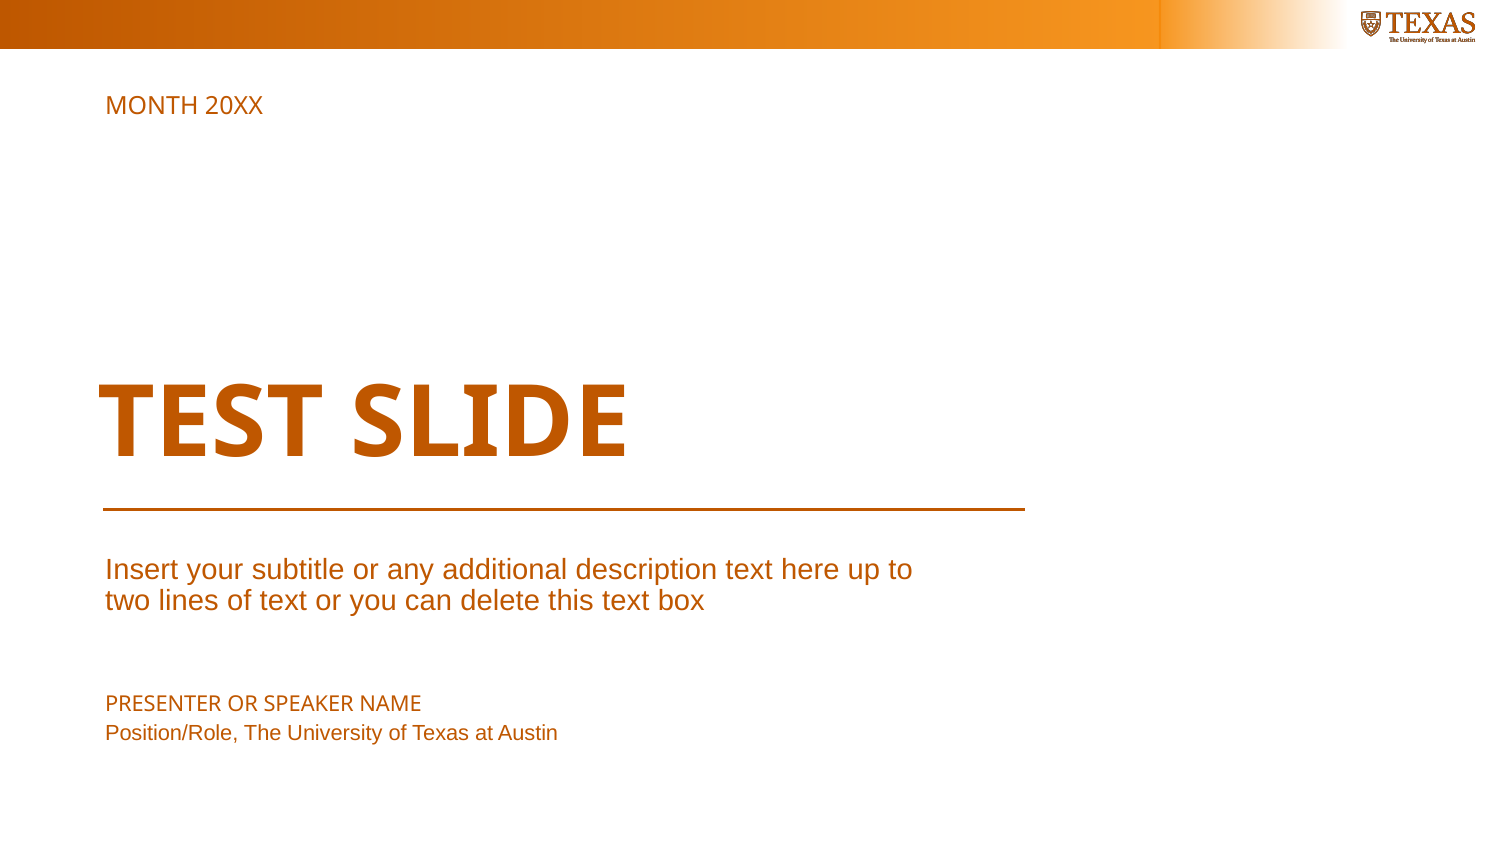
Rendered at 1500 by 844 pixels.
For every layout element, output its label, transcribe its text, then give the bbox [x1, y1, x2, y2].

picture [0, 0, 1500, 52]
text_box Test slide [82, 196, 1377, 485]
text_box Presenter or speaker name Position/Role, The University of Texas at Austin [89, 674, 1384, 750]
text_box Month 20xx [89, 75, 1375, 139]
text_box Insert your subtitle or any additional description text here up to two lines of text or you can delete this text box [89, 546, 1384, 622]
